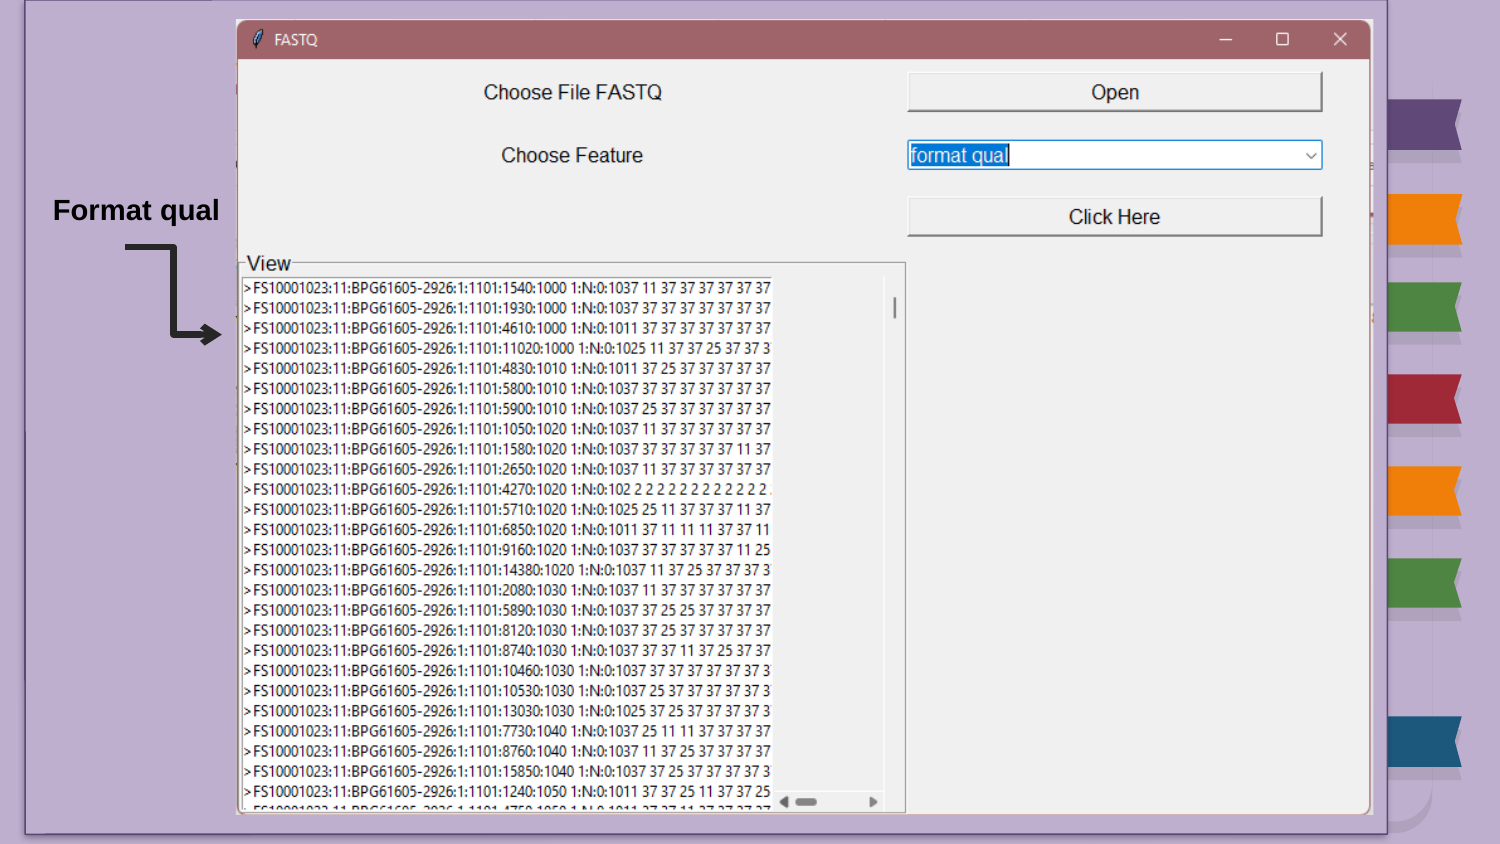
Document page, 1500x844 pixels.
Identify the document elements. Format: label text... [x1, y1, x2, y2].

text_box Format qual [38, 184, 230, 234]
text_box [124, 246, 223, 335]
picture [235, 19, 1374, 815]
text_box [24, 0, 1389, 836]
